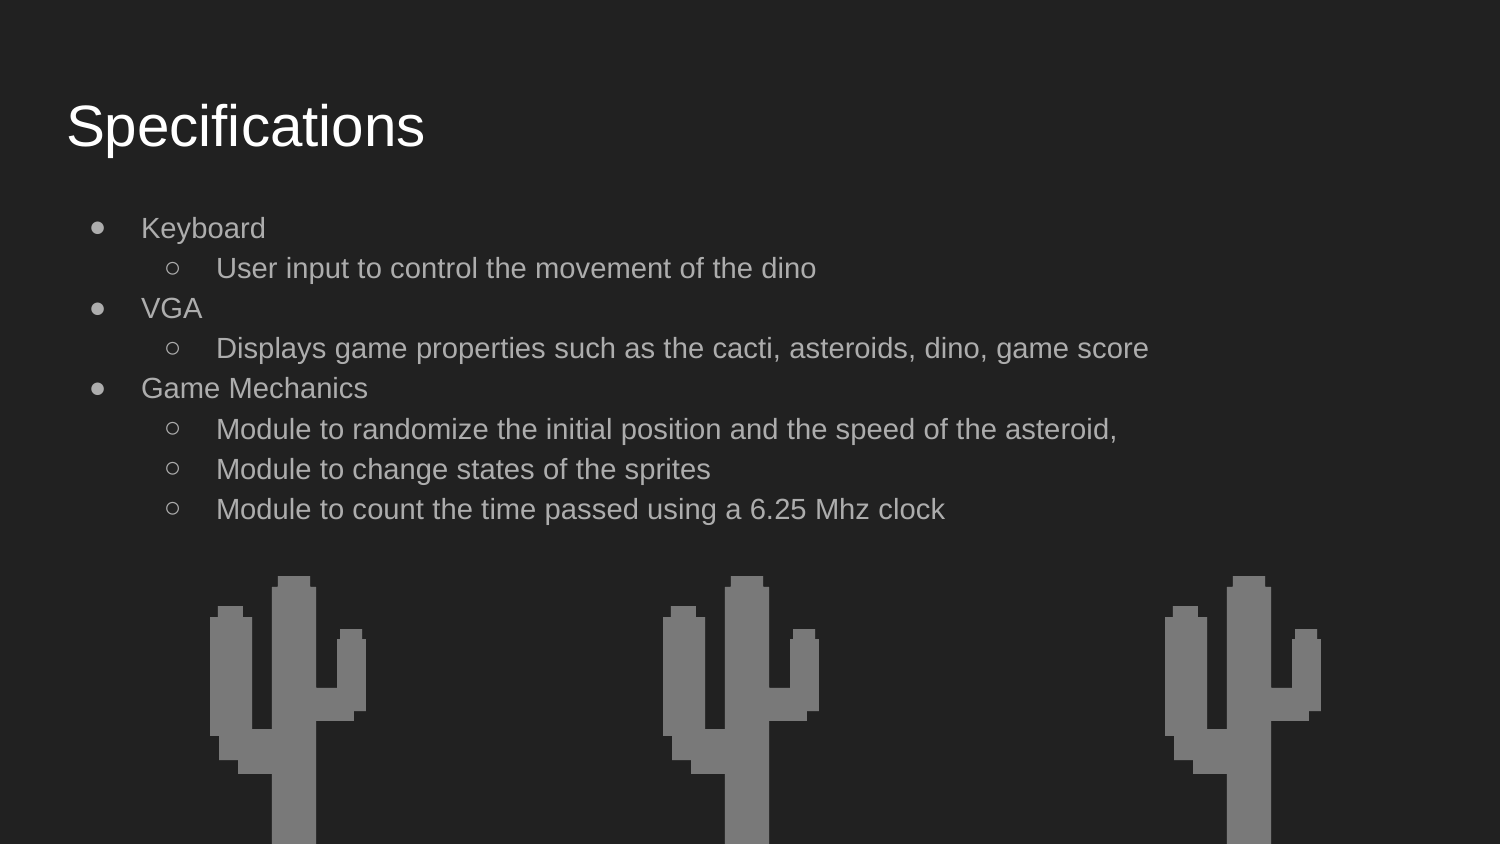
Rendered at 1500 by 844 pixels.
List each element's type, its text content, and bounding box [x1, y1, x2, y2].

list Keyboard User input to control the movement of the dino VGA Displays game properties such as the cacti, asteroids, dino, game score Game Mechanics Module to randomize the initial position and the speed of the asteroid, Module to change states of the sprites Module to count the time passed using a 6.25 Mhz clock [51, 189, 1449, 750]
picture [210, 575, 367, 844]
picture [1165, 575, 1321, 844]
picture [663, 575, 819, 844]
title Specifications [51, 72, 1449, 167]
